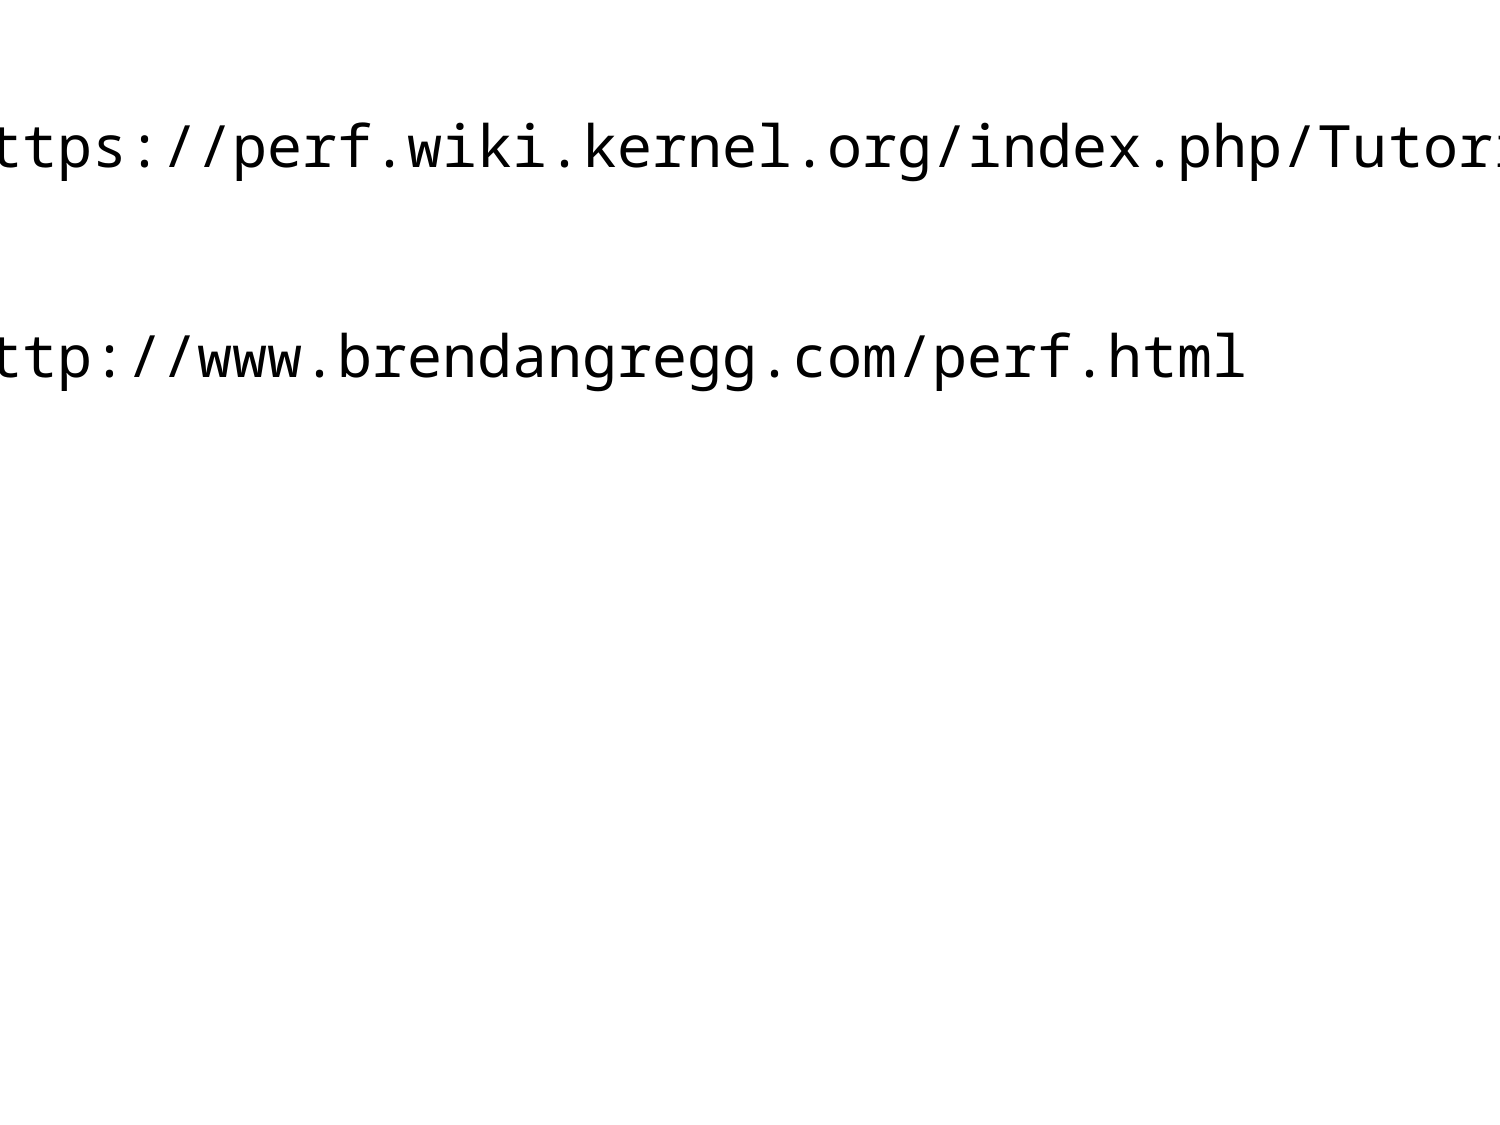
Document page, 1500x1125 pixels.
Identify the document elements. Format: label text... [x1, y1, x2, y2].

text_box https://perf.wiki.kernel.org/index.php/Tutorial http://www.brendangregg.com/perf.html [0, 101, 1500, 397]
